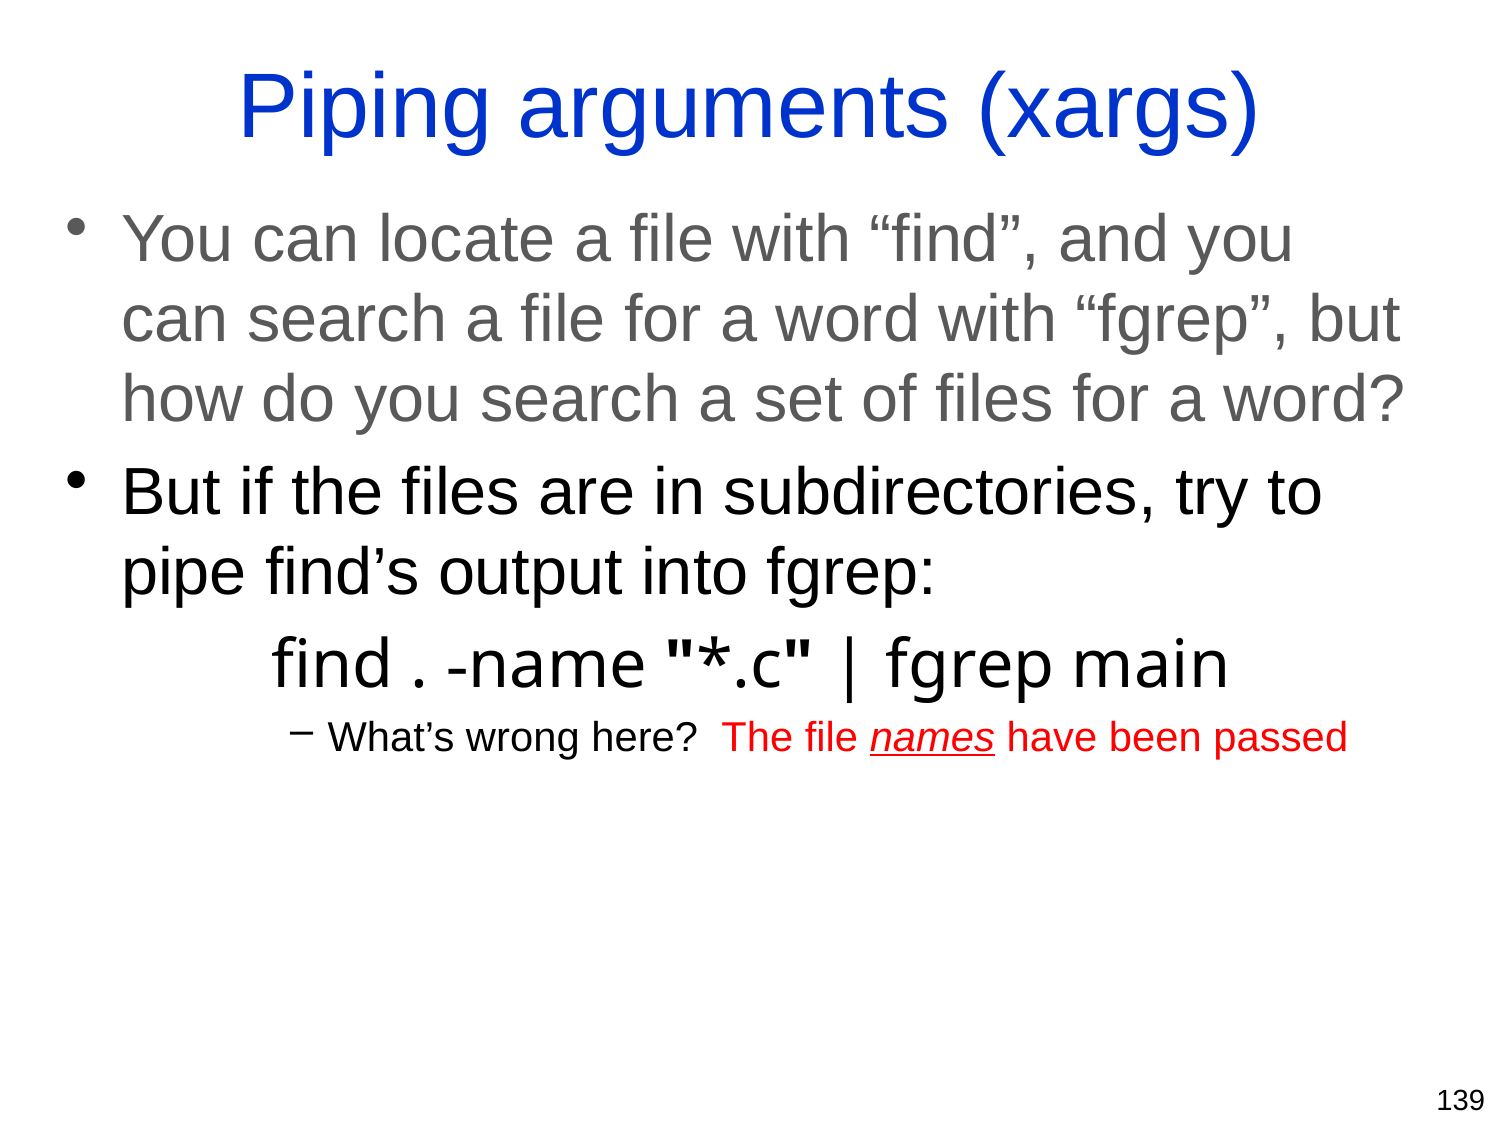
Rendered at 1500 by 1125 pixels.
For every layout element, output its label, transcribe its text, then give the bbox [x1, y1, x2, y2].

list You can locate a file with “find”, and you can search a file for a word with “fgrep”, but how do you search a set of files for a word? But if the files are in subdirectories, try to pipe find’s output into fgrep: find . -name "*.c" | fgrep main What’s wrong here? The file names have been passed [49, 186, 1426, 968]
text_box 139 [1412, 1073, 1500, 1125]
title Piping arguments (xargs) [74, 7, 1426, 186]
